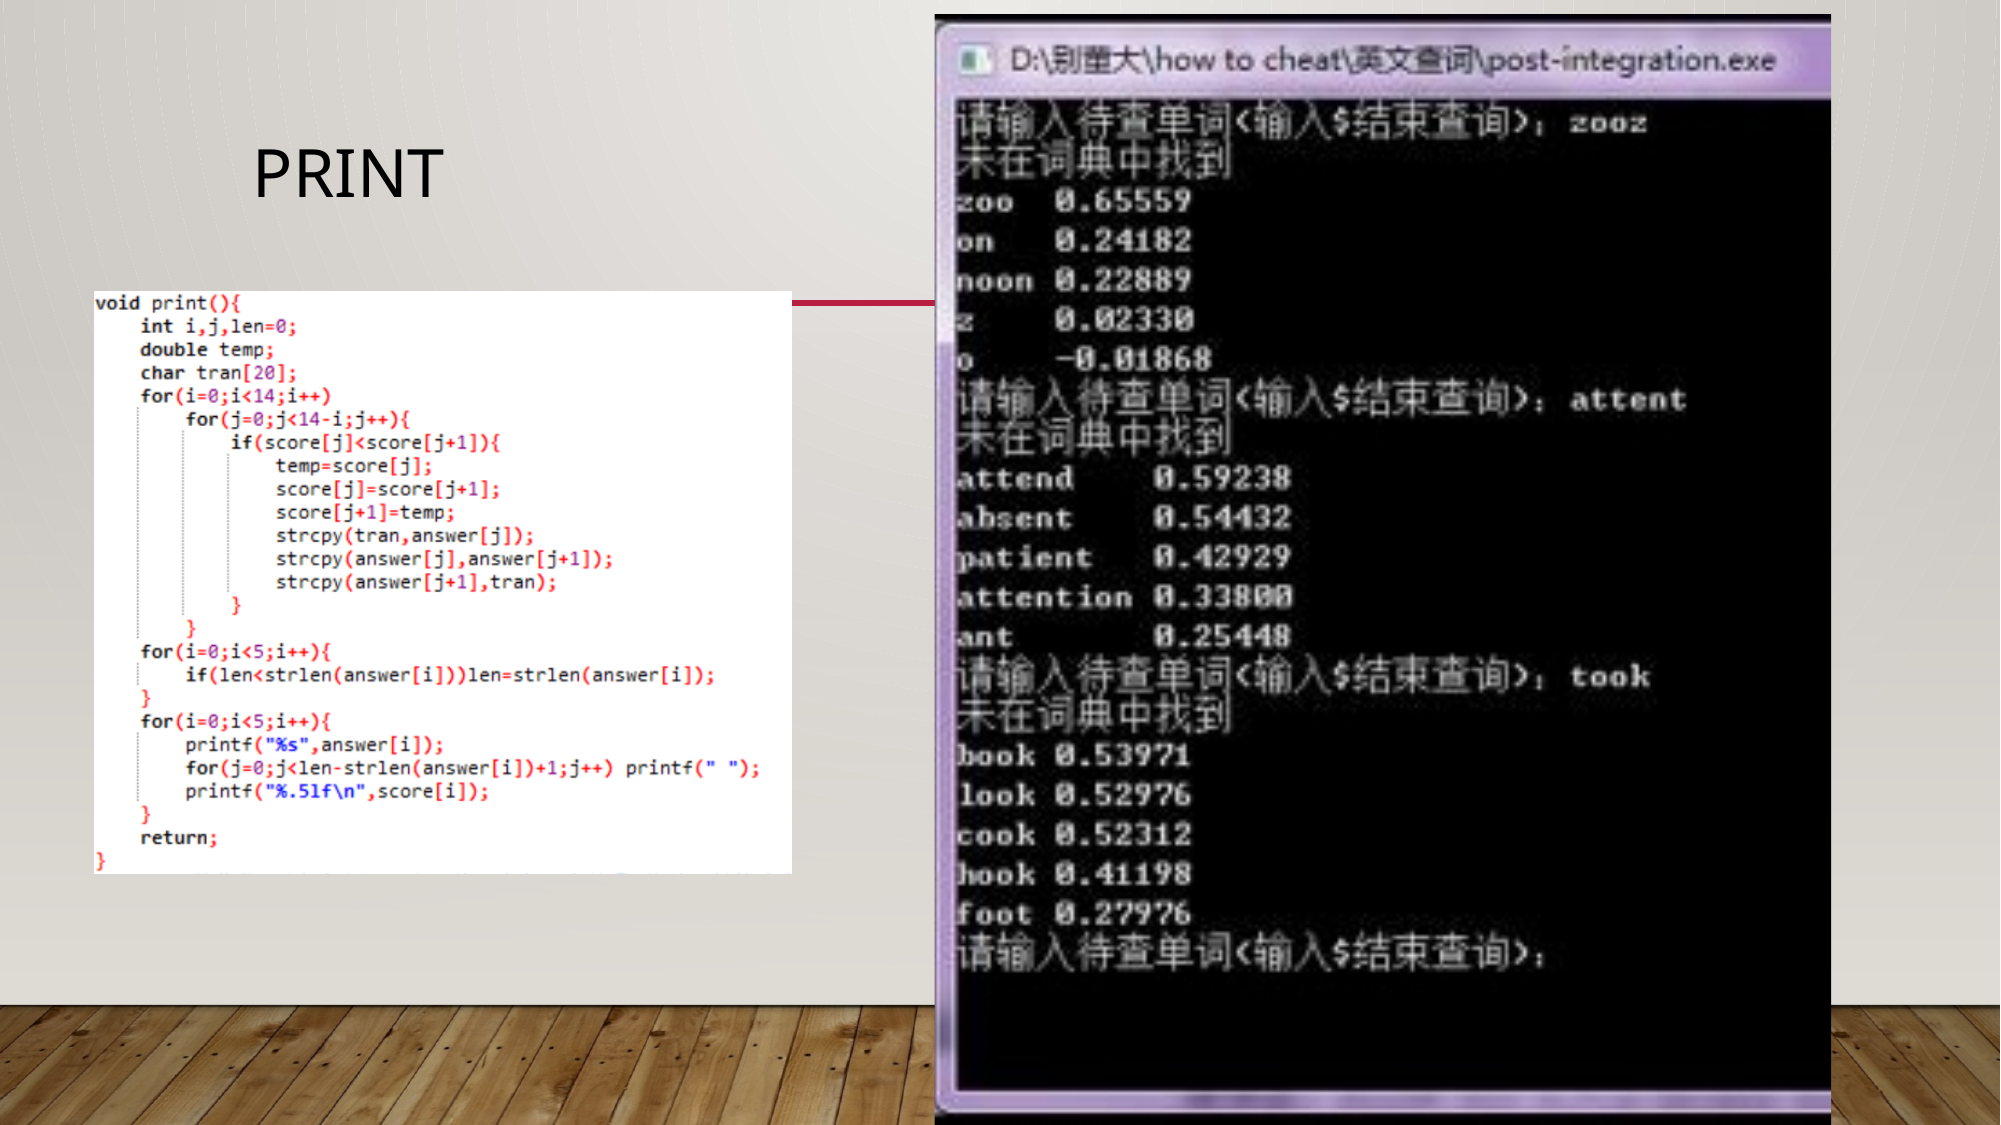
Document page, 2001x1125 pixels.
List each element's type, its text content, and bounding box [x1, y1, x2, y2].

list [94, 291, 792, 874]
title Print [237, 132, 934, 306]
picture [1832, 1005, 2000, 1125]
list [934, 13, 1832, 1125]
picture [0, 1005, 934, 1125]
